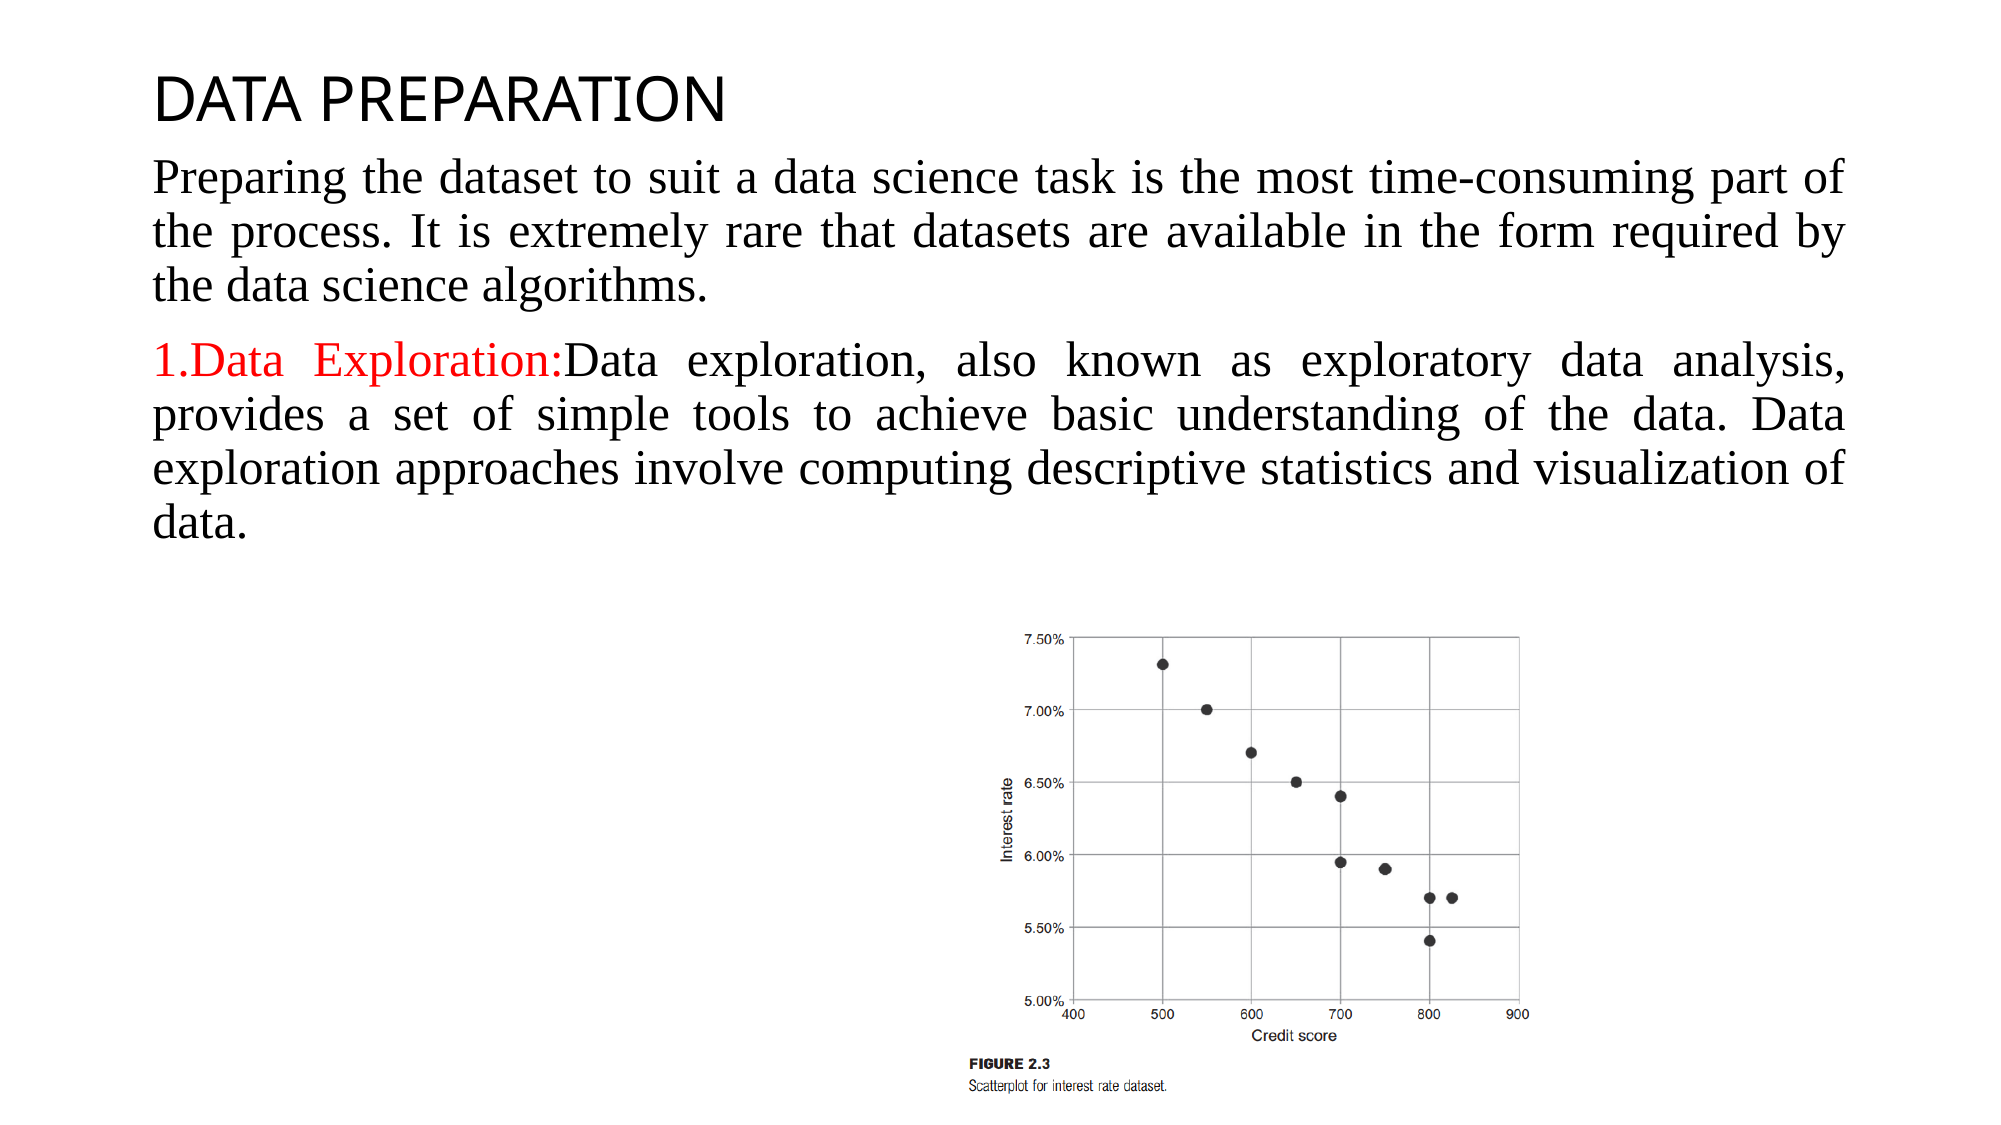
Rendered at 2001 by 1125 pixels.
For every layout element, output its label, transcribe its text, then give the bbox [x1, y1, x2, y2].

picture [897, 587, 1560, 1114]
list Preparing the dataset to suit a data science task is the most time-consuming part of the process. It is extremely rare that datasets are available in the form required by the data science algorithms. 1.Data Exploration:Data exploration, also known as exploratory data analysis, provides a set of simple tools to achieve basic understanding of the data. Data exploration approaches involve computing descriptive statistics and visualization of data. [137, 142, 1863, 1101]
title DATA PREPARATION [137, 59, 1863, 142]
